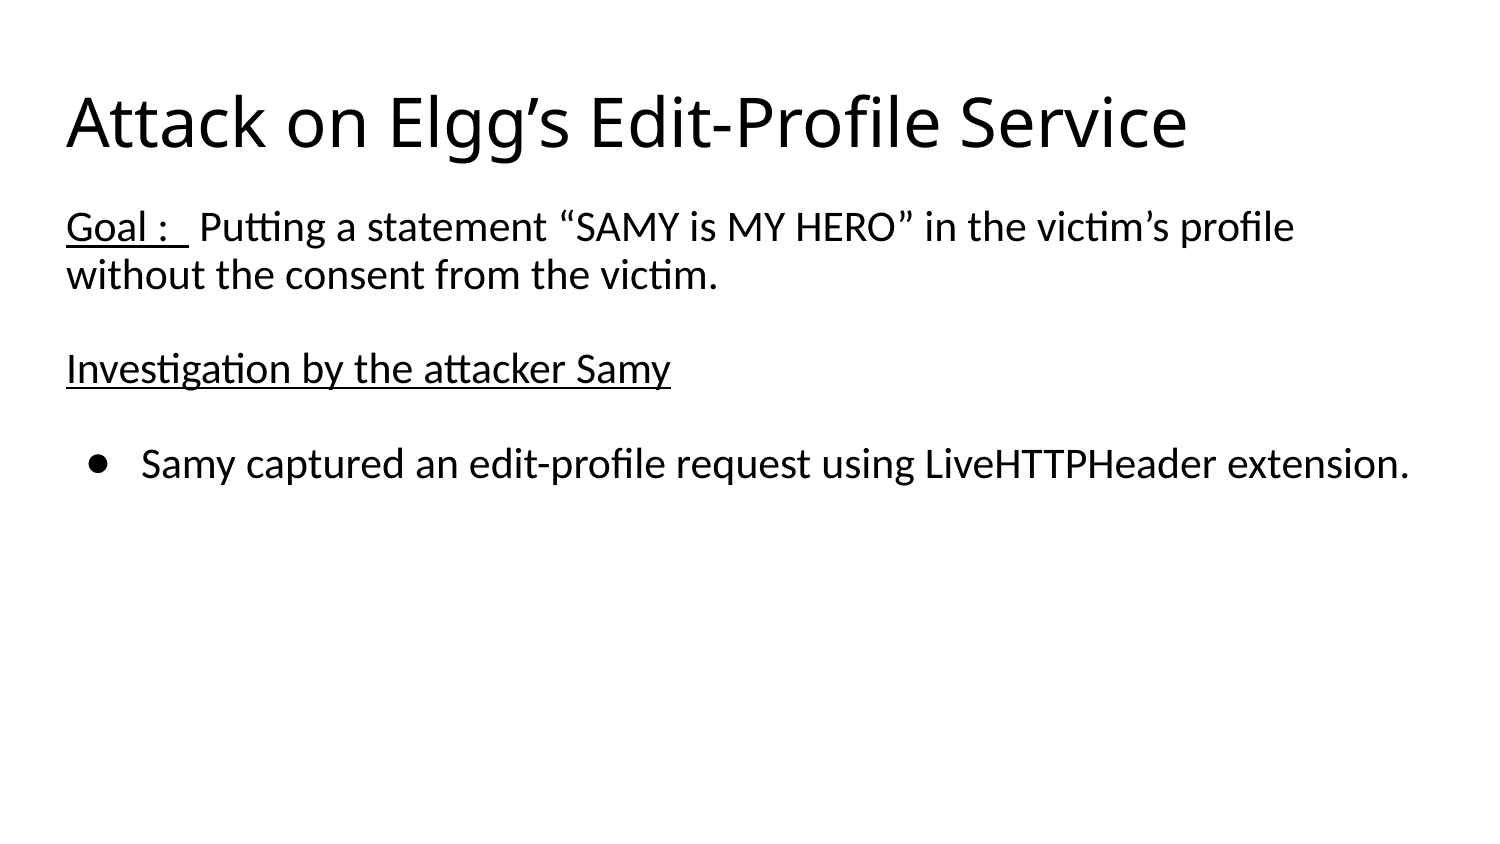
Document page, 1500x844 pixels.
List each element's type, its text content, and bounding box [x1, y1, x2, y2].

list Goal : Putting a statement “SAMY is MY HERO” in the victim’s profile without the consent from the victim. Investigation by the attacker Samy Samy captured an edit-profile request using LiveHTTPHeader extension. [51, 189, 1449, 750]
title Attack on Elgg’s Edit-Profile Service [51, 72, 1449, 167]
